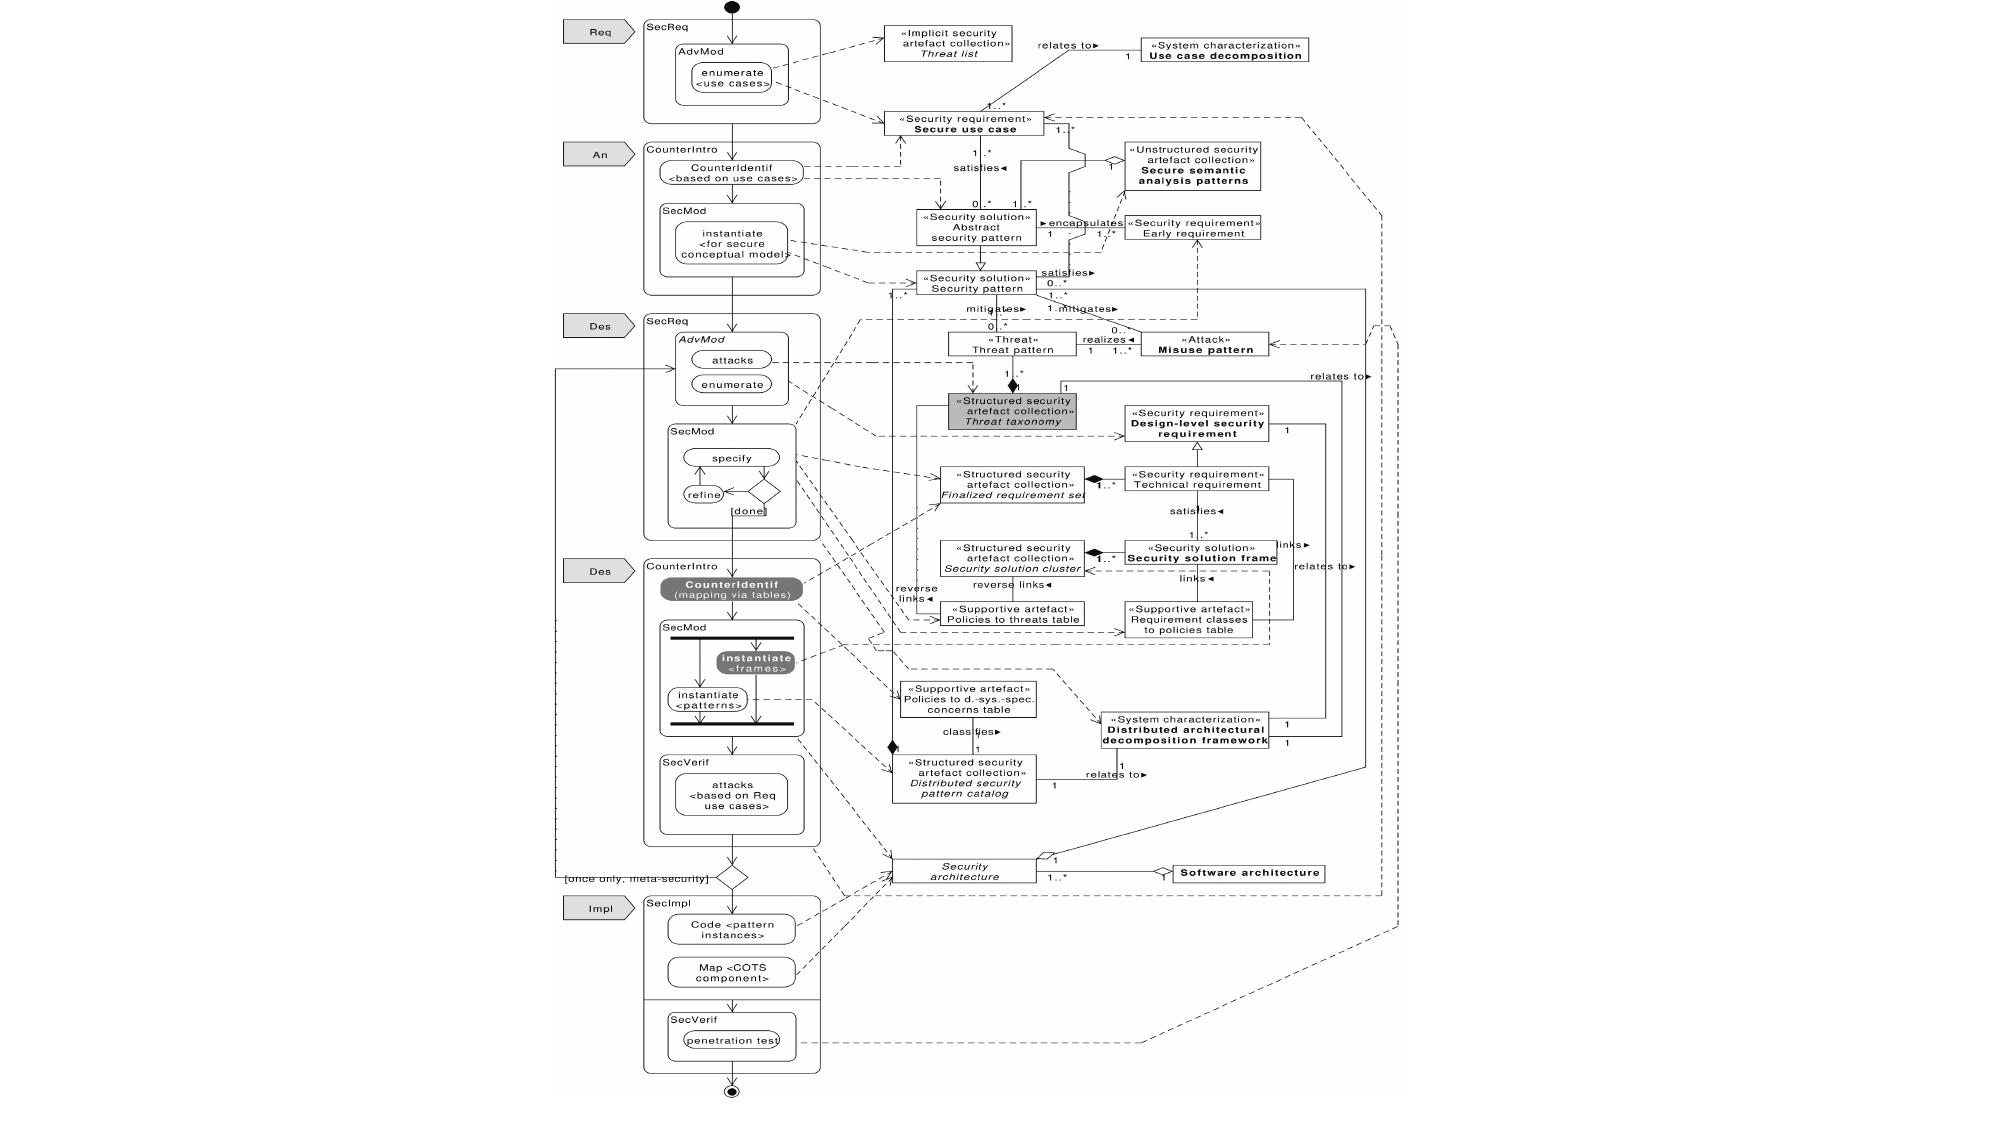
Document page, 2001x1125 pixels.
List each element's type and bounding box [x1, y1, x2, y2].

picture [549, 0, 1408, 1100]
